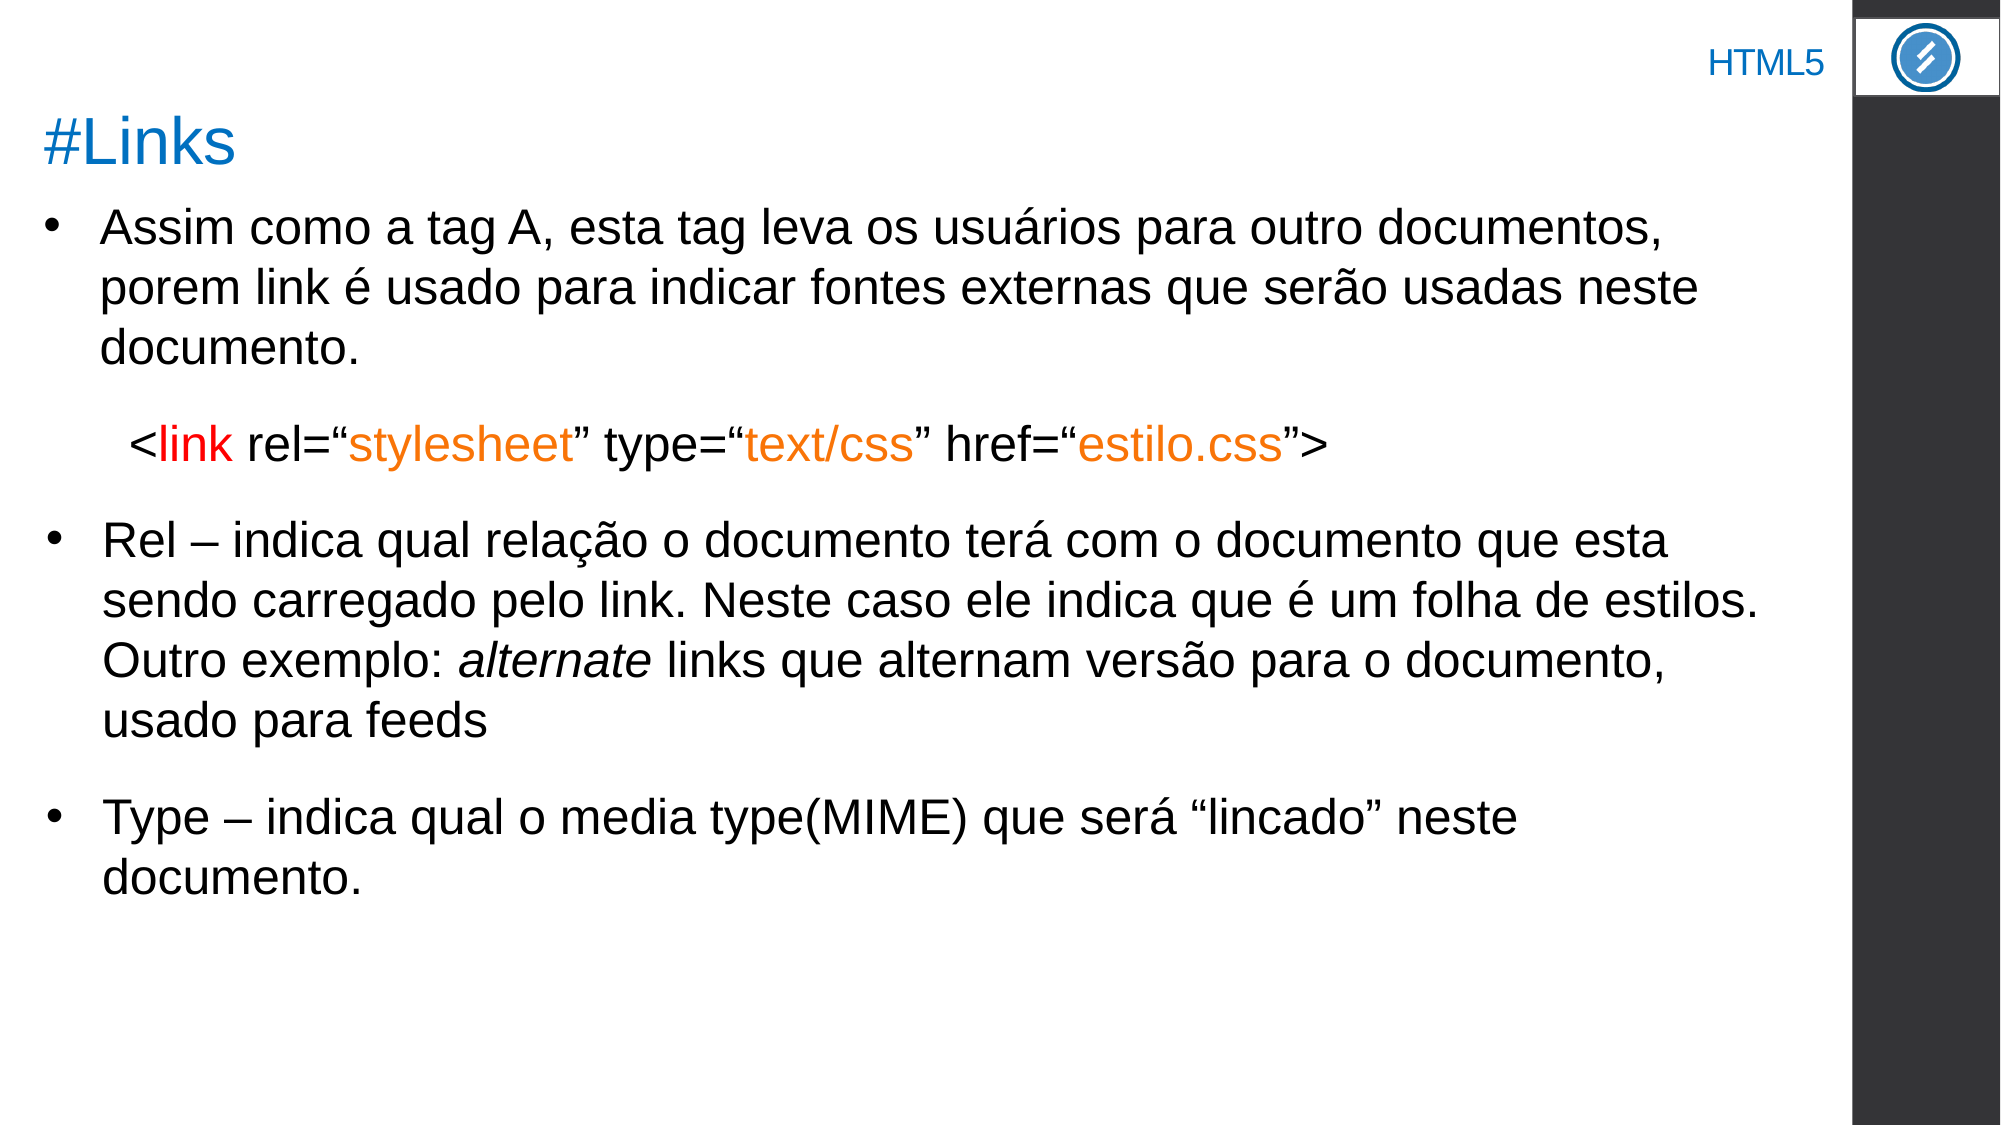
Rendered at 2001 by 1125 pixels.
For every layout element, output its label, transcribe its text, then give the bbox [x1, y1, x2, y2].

text_box [1853, 17, 2000, 97]
text_box <link rel=“stylesheet” type=“text/css” href=“estilo.css”> [113, 404, 1359, 480]
text_box #Links [29, 90, 253, 186]
text_box Rel – indica qual relação o documento terá com o documento que esta sendo carregado pelo link. Neste caso ele indica que é um folha de estilos. Outro exemplo: alternate links que alternam versão para o documento, usado para feeds [31, 499, 1796, 755]
text_box Type – indica qual o media type(MIME) que será “lincado” neste documento. [31, 777, 1796, 913]
text_box Assim como a tag A, esta tag leva os usuários para outro documentos, porem link é usado para indicar fontes externas que serão usadas neste documento. [28, 186, 1794, 382]
title HTML5 [1248, 29, 1841, 91]
picture [1890, 23, 1963, 93]
